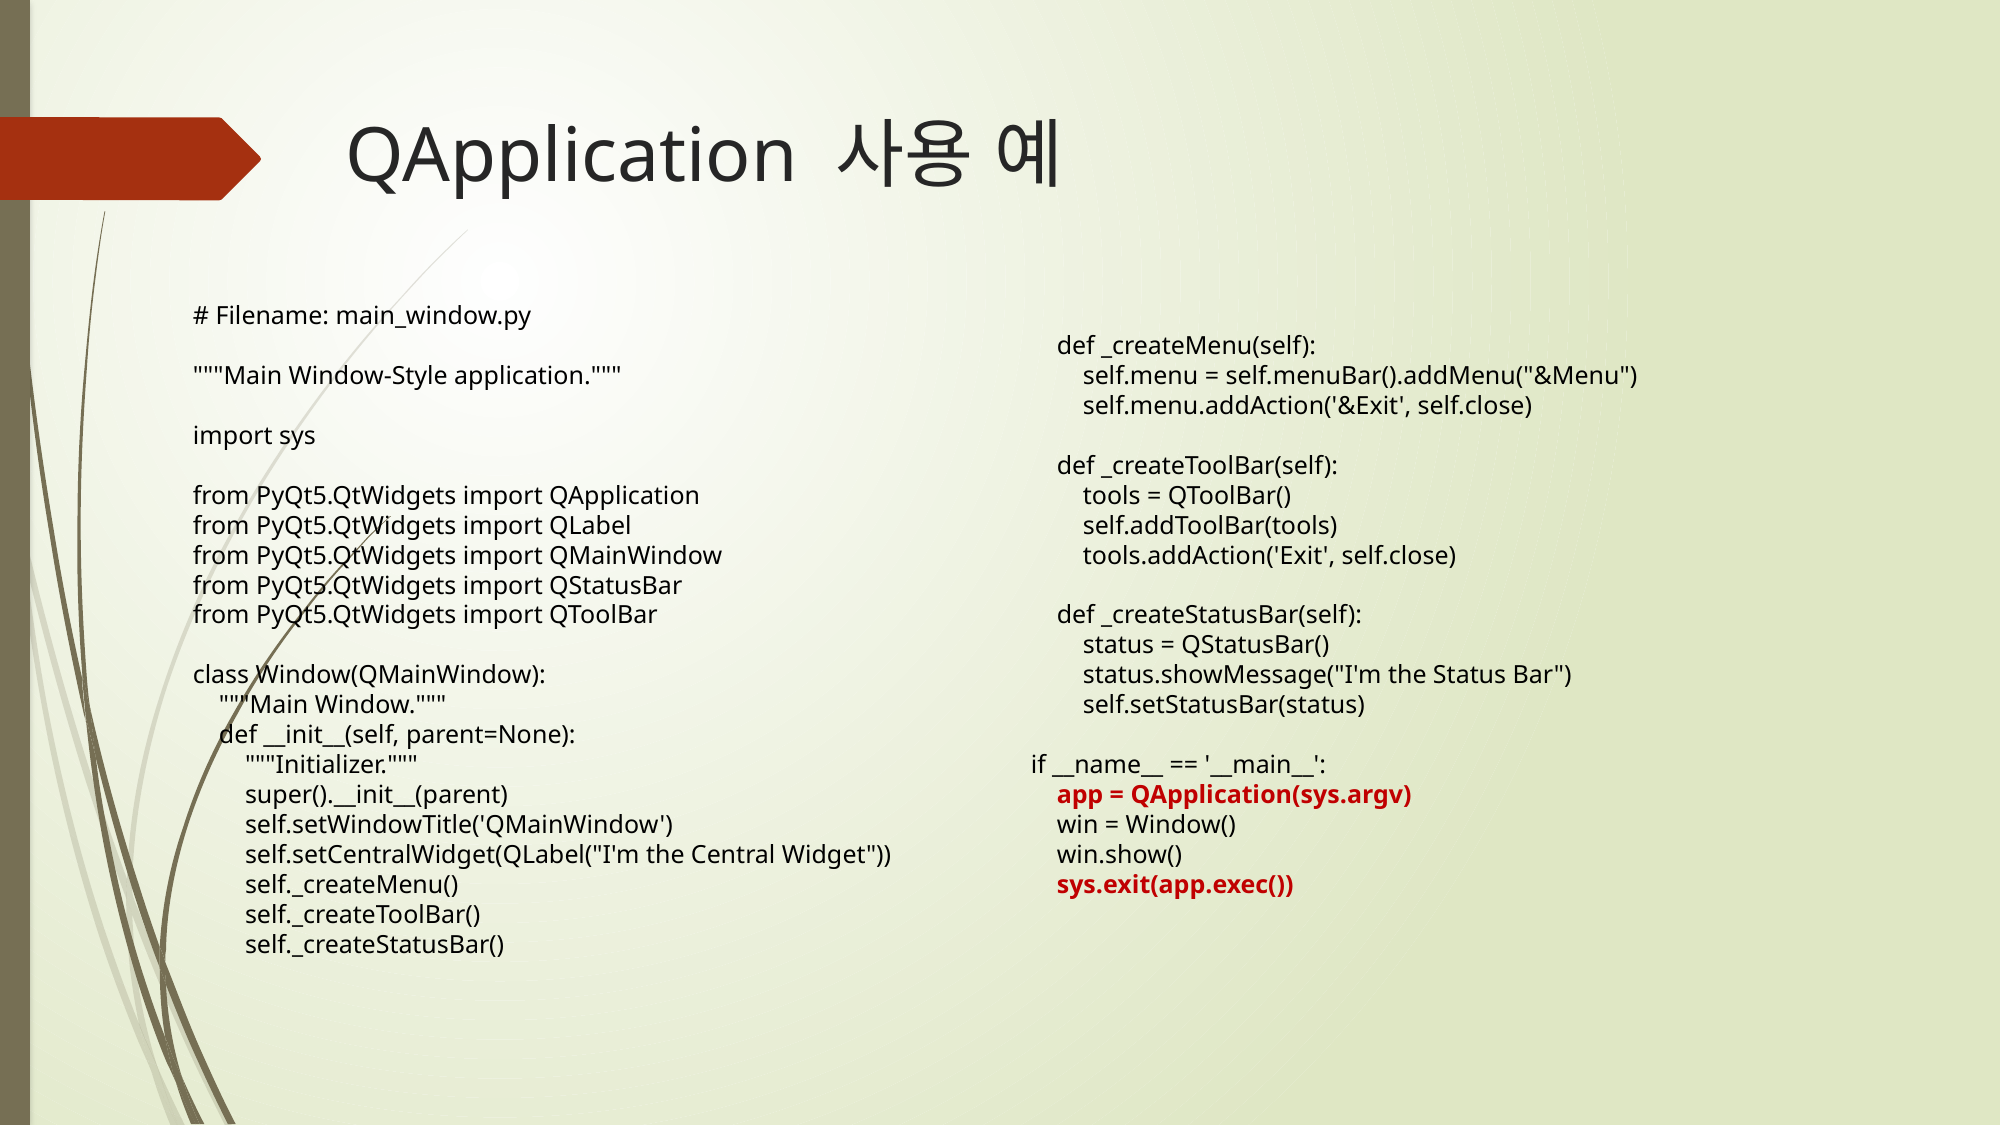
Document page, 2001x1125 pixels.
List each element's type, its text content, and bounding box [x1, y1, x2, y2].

text_box # Filename: main_window.py """Main Window-Style application.""" import sys from PyQt5.QtWidgets import QApplication from PyQt5.QtWidgets import QLabel from PyQt5.QtWidgets import QMainWindow from PyQt5.QtWidgets import QStatusBar from PyQt5.QtWidgets import QToolBar class Window(QMainWindow): """Main Window.""" def __init__(self, parent=None): """Initializer.""" super().__init__(parent) self.setWindowTitle('QMainWindow') self.setCentralWidget(QLabel("I'm the Central Widget")) self._createMenu() self._createToolBar() self._createStatusBar() def _createMenu(self): self.menu = self.menuBar().addMenu("&Menu") self.menu.addAction('&Exit', self.close) def _createToolBar(self): tools = QToolBar() self.addToolBar(tools) tools.addAction('Exit', self.close) def _createStatusBar(self): status = QStatusBar() status.showMessage("I'm the Status Bar") self.setStatusBar(status) if __name__ == '__main__': app = QApplication(sys.argv) win = Window() win.show() sys.exit(app.exec()) [178, 292, 1884, 972]
title QApplication 사용 예 [330, 98, 1793, 292]
